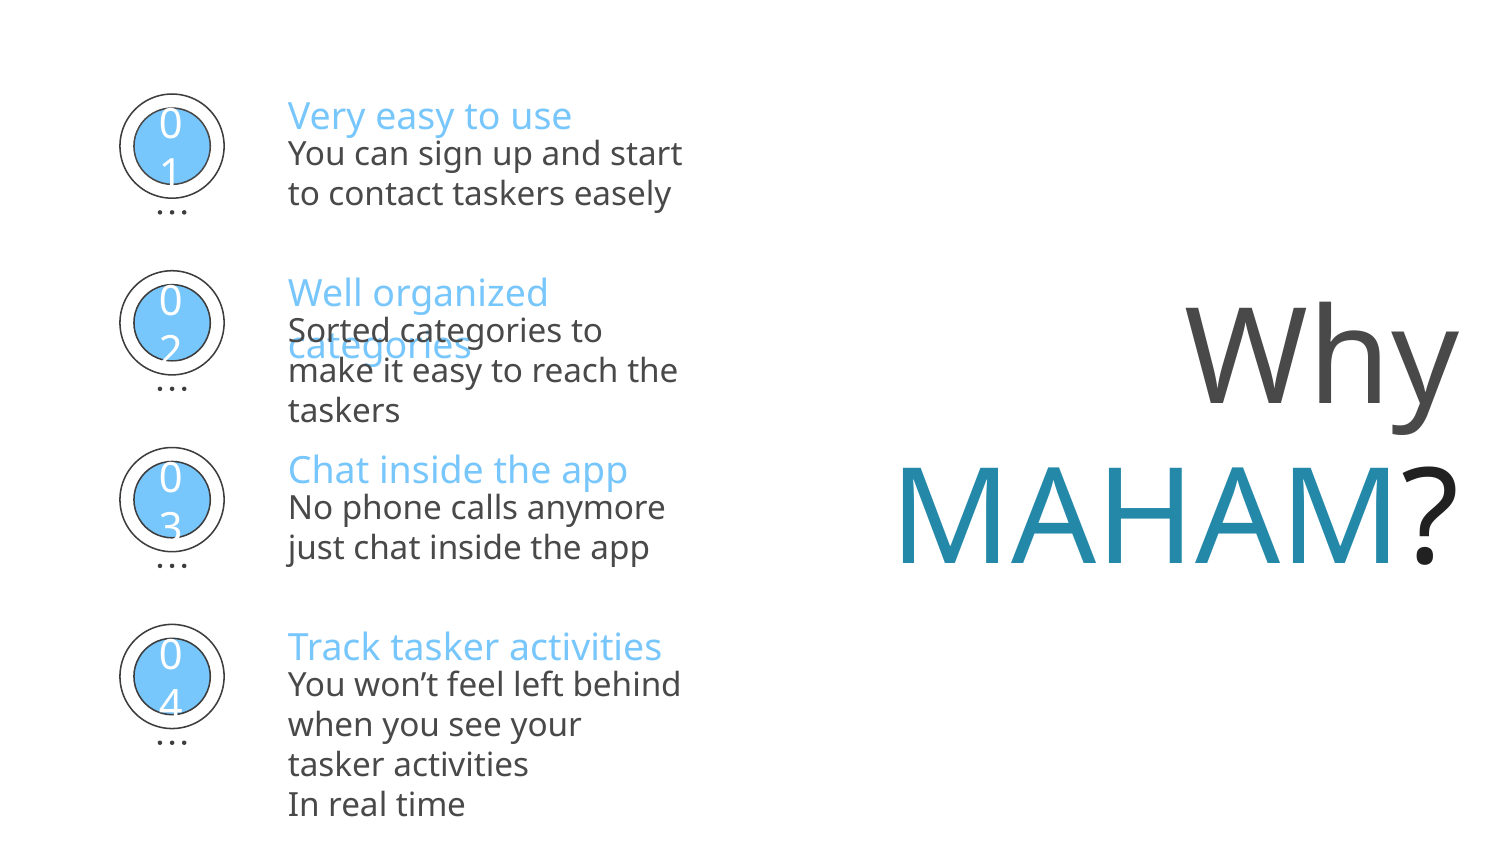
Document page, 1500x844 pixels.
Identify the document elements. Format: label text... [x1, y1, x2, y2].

subtitle Track tasker activities [273, 601, 702, 648]
subtitle Chat inside the app [273, 424, 702, 471]
subtitle Well organized categories [273, 247, 702, 293]
subtitle No phone calls anymore just chat inside the app [273, 471, 702, 566]
subtitle Sorted categories to make it easy to reach the taskers [273, 293, 702, 389]
title Why MAHAM? [584, 344, 1475, 515]
subtitle Very easy to use [273, 70, 702, 134]
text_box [119, 624, 225, 746]
subtitle You won’t feel left behind when you see your tasker activities In real time [273, 648, 702, 804]
subtitle You can sign up and start to contact taskers easely [273, 134, 702, 212]
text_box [119, 93, 225, 215]
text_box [119, 270, 225, 392]
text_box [119, 447, 225, 569]
